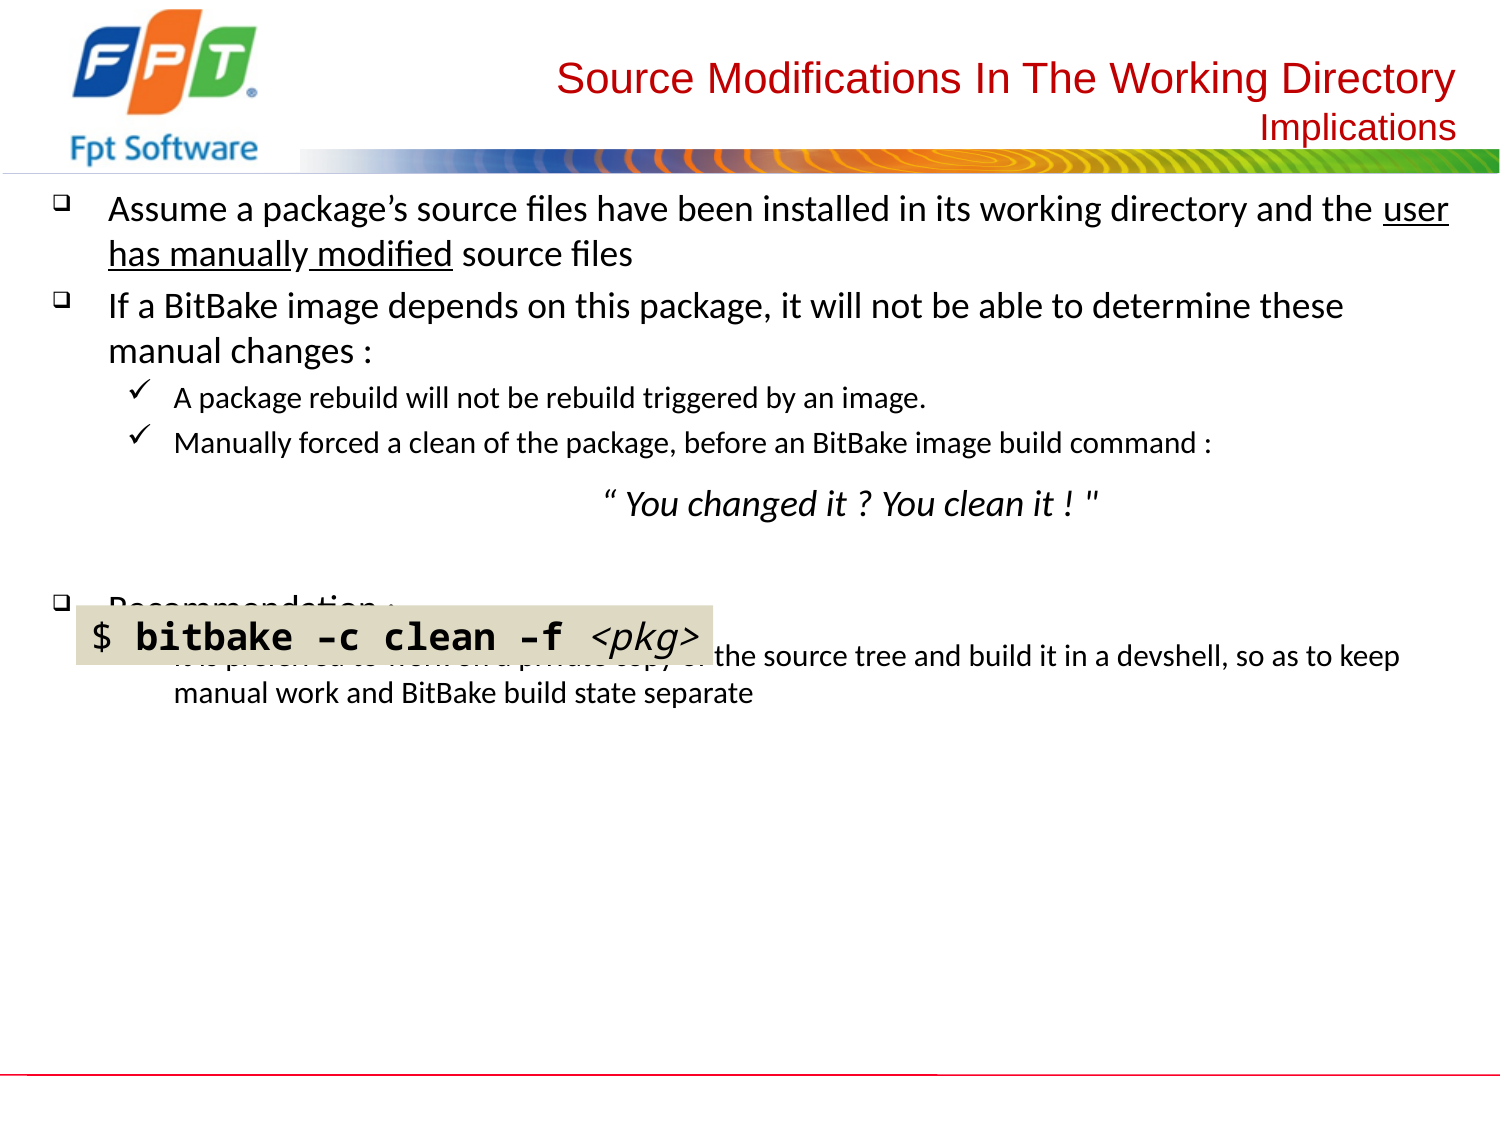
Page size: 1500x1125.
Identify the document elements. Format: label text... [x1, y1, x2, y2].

picture [0, 149, 1500, 300]
picture [46, 8, 300, 45]
list Assume a package’s source files have been installed in its working directory and the user has manually modified source files If a BitBake image depends on this package, it will not be able to determine these manual changes : A package rebuild will not be rebuild triggered by an image. Manually forced a clean of the package, before an BitBake image build command : “ You changed it ? You clean it ! " Recommendation : It is preferred to work on a private copy of the source tree and build it in a devshell, so as to keep manual work and BitBake build state separate [36, 175, 1472, 943]
text_box $ bitbake –c clean –f <pkg> [76, 605, 714, 665]
title Source Modifications In The Working Directory Implications [36, 45, 1472, 153]
